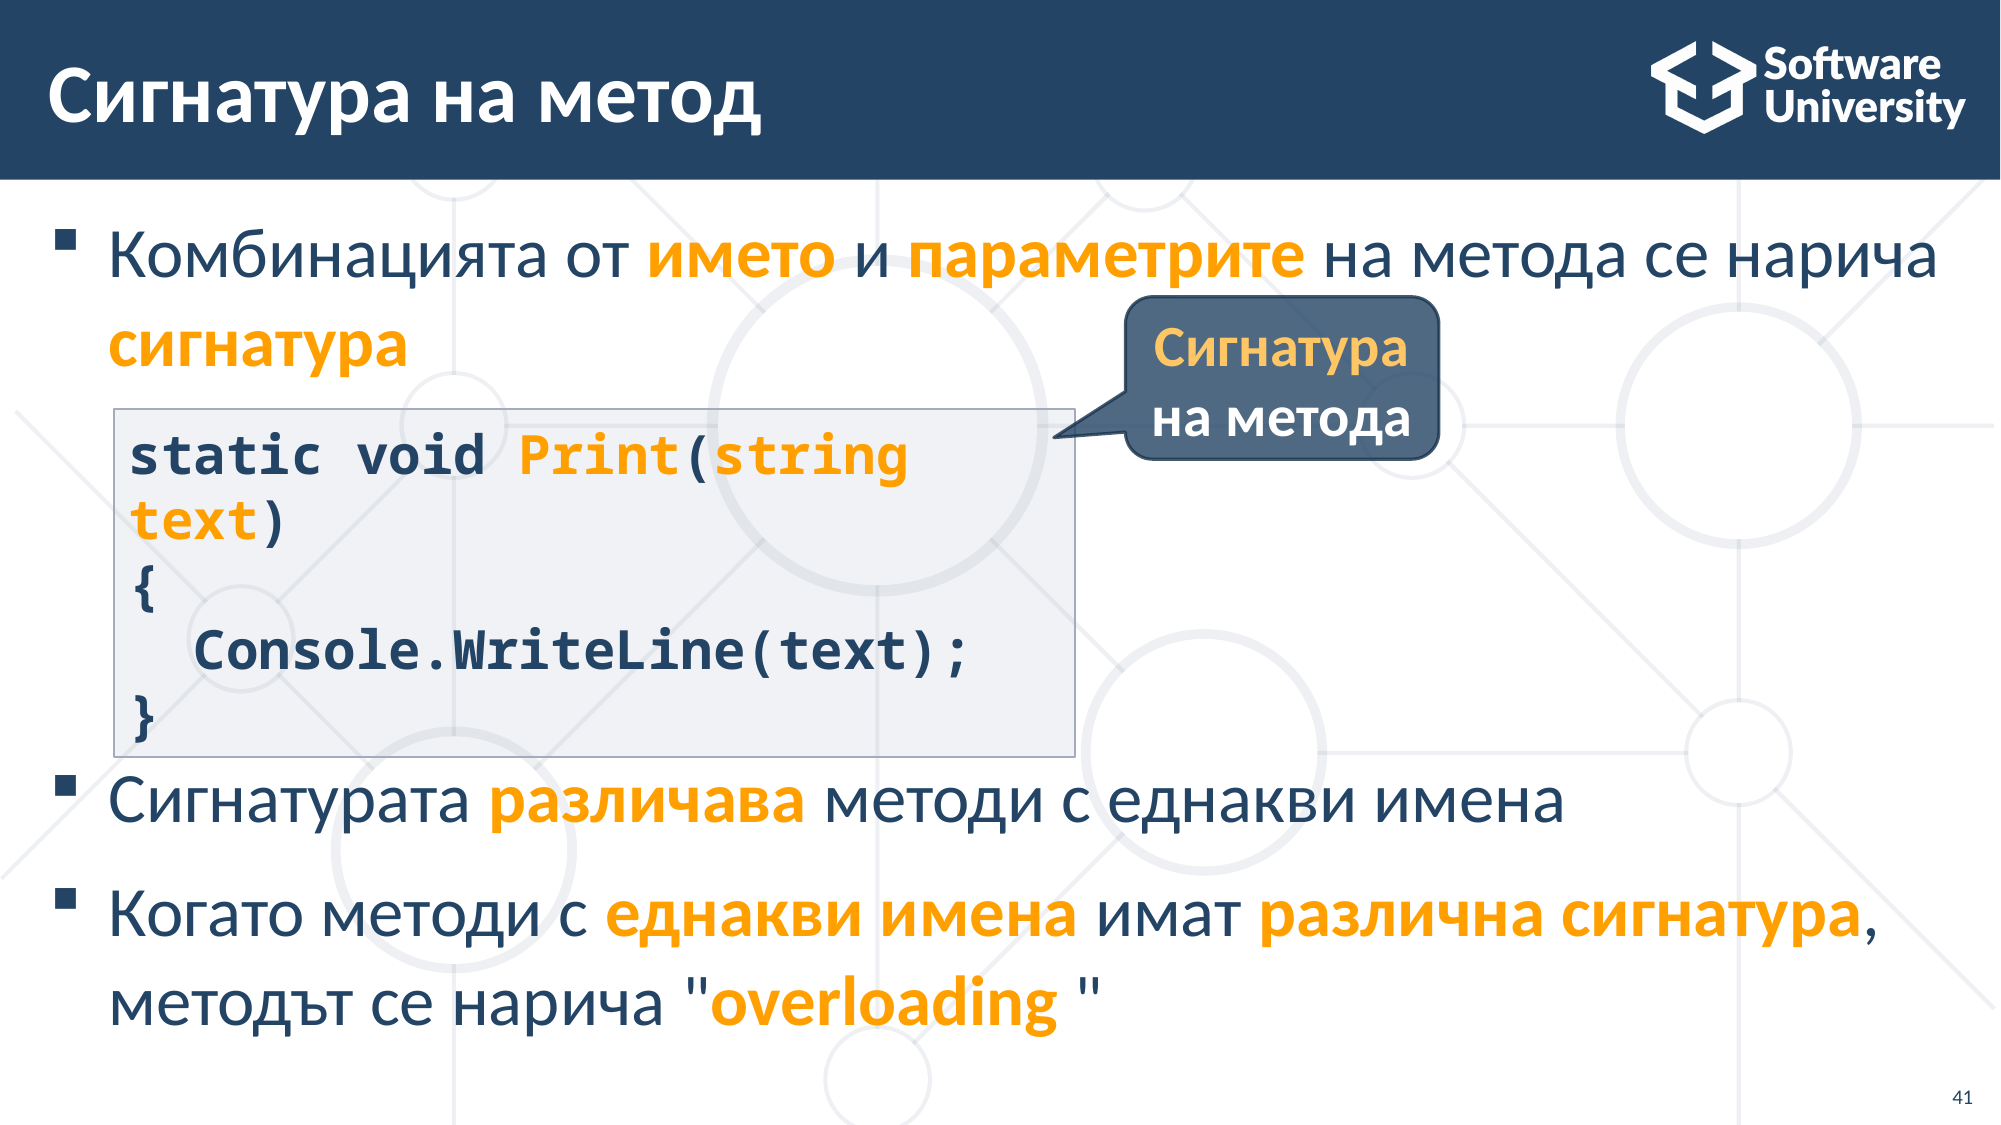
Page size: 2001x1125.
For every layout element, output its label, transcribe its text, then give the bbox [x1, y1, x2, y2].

list Комбинацията от името и параметрите на метода се нарича сигнатура Сигнатурата различава методи с еднакви имена Когато методи с еднакви имена имат различна сигнатура, методът се нарича "overloading " [31, 196, 1968, 1050]
text_box Сигнатура на метода [1051, 294, 1441, 462]
slide_number 41 [1927, 1067, 1989, 1117]
picture [1651, 41, 1966, 134]
title Сигнатура на метод [31, 16, 1625, 162]
text_box static void Print(string text) { Console.WriteLine(text); } [114, 408, 1076, 758]
